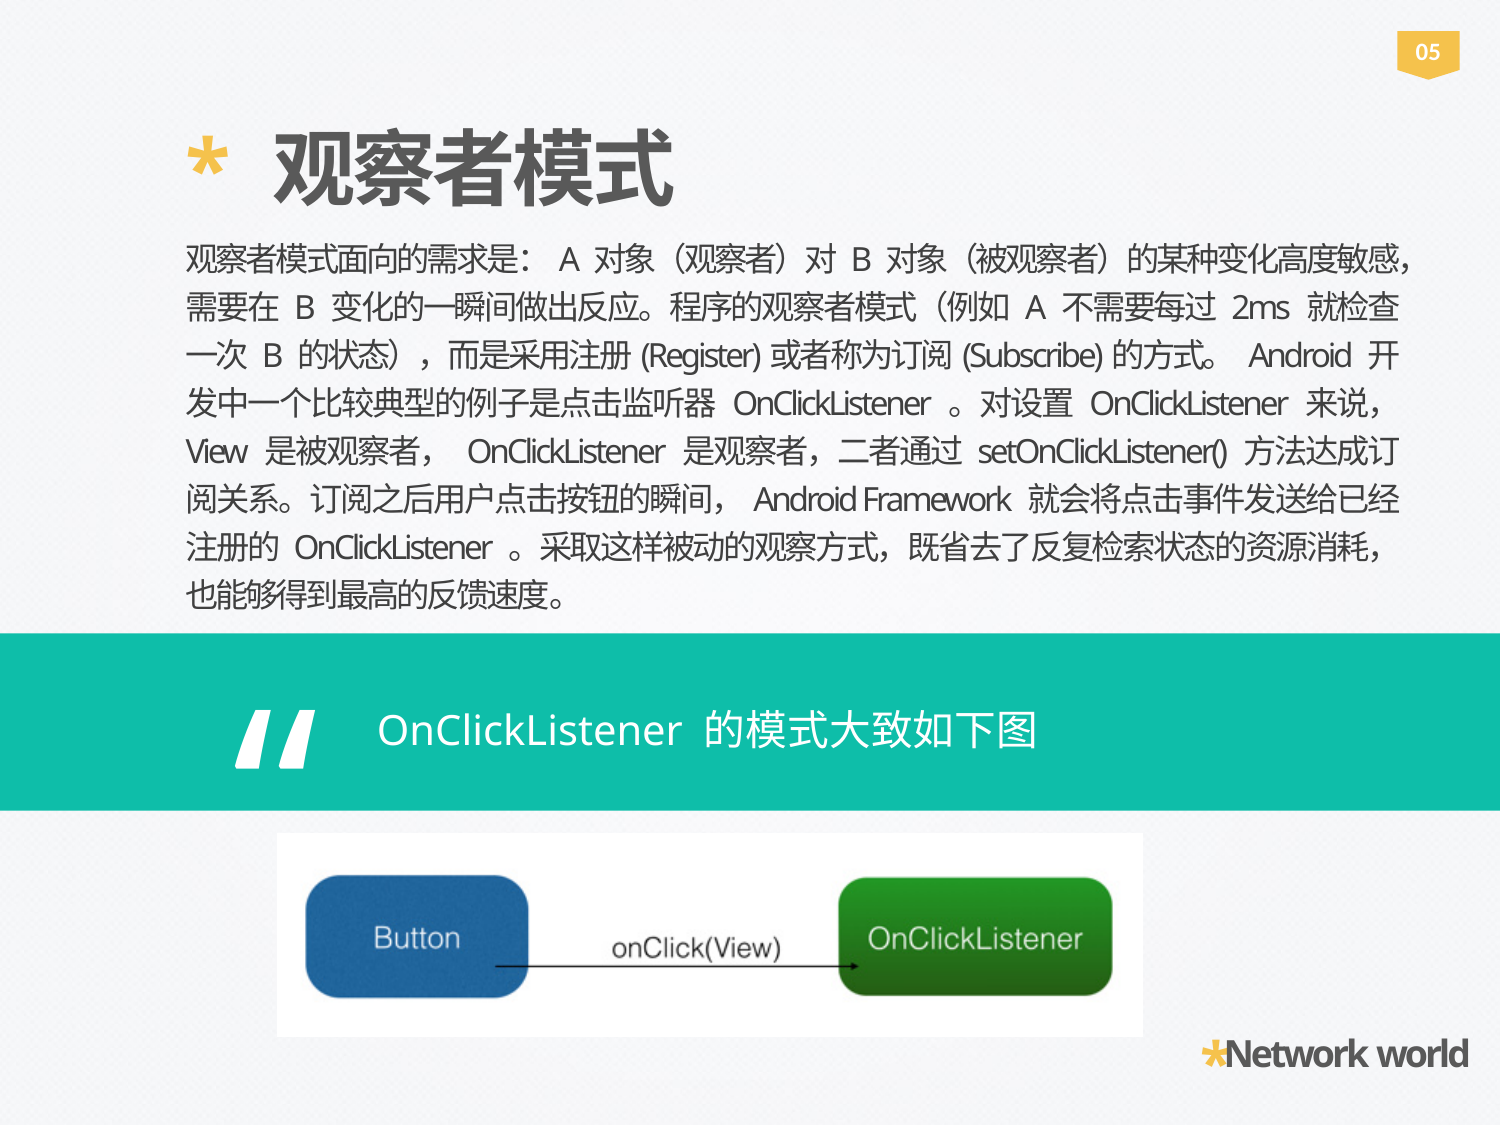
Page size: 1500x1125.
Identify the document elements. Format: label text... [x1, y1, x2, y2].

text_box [217, 634, 1296, 748]
text_box 观察者模式面向的需求是：A 对象（观察者）对 B 对象（被观察者）的某种变化高度敏感，需要在 B 变化的一瞬间做出反应。程序的观察者模式（例如 A 不需要每过 2ms 就检查一次 B 的状态），而是采用注册(Register)或者称为订阅(Subscribe)的方式。 Android 开发中一个比较典型的例子是点击监听器 OnClickListener 。对设置 OnClickListener 来说， View 是被观察者， OnClickListener 是观察者，二者通过 setOnClickListener() 方法达成订阅关系。订阅之后用户点击按钮的瞬间，Android Framework 就会将点击事件发送给已经注册的 OnClickListener 。采取这样被动的观察方式，既省去了反复检索状态的资源消耗，也能够得到最高的反馈速度。 [170, 223, 1413, 622]
text_box 05 [1395, 28, 1462, 82]
text_box [0, 631, 1500, 813]
text_box * 观察者模式 [170, 109, 1271, 208]
picture [0, 813, 1500, 1125]
picture [0, 0, 1500, 631]
